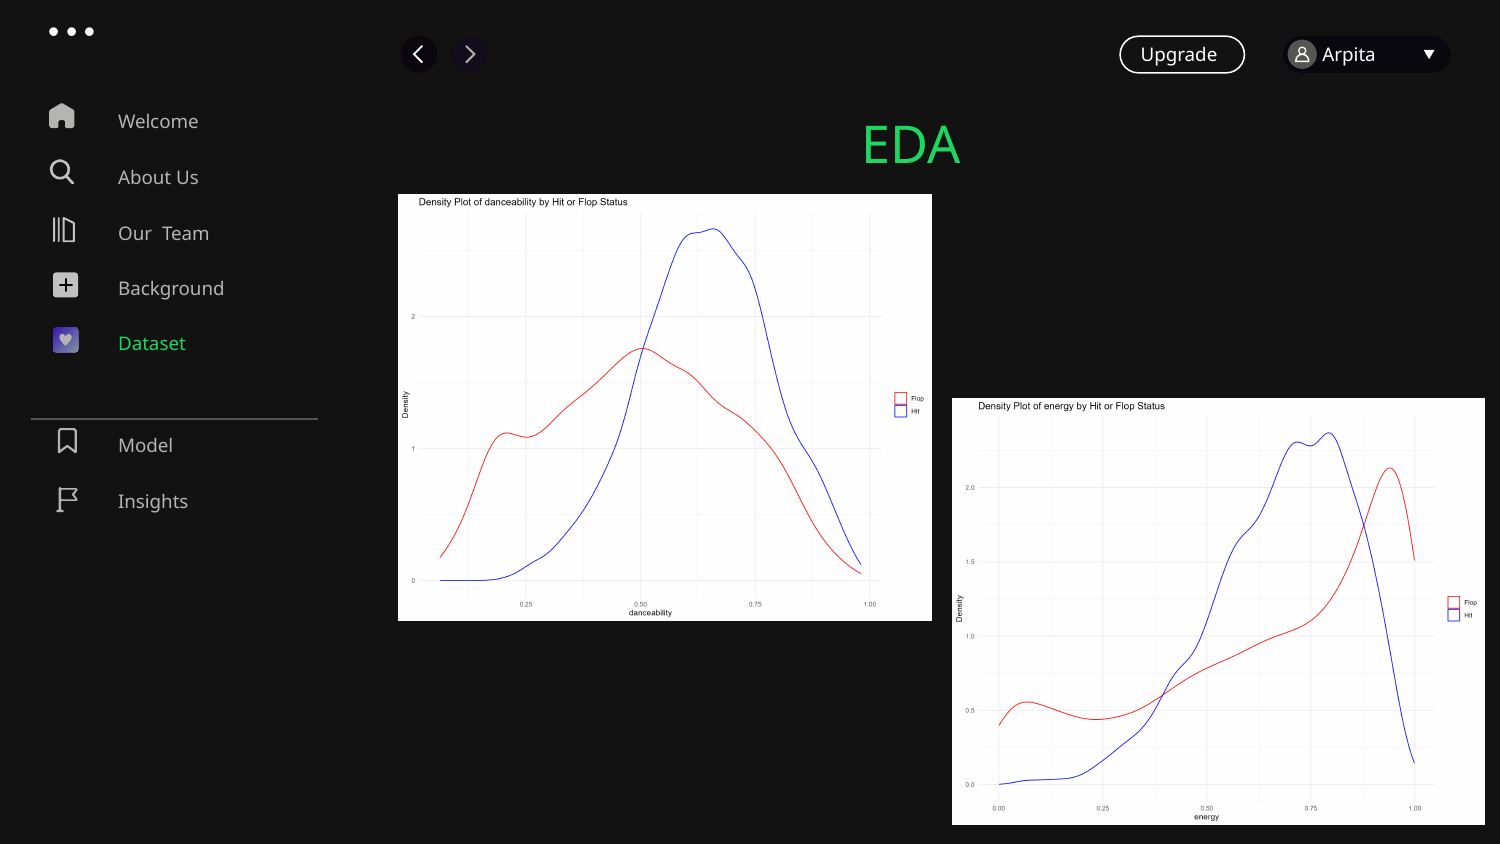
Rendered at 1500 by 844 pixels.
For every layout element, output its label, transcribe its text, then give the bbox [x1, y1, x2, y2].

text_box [52, 326, 79, 353]
text_box Welcome [106, 104, 220, 138]
text_box [1295, 46, 1310, 63]
text_box [1283, 36, 1451, 73]
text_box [48, 27, 94, 37]
text_box Arpita [1311, 37, 1424, 72]
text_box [450, 35, 488, 73]
text_box About Us [106, 160, 216, 194]
text_box [49, 159, 74, 185]
text_box Our Team [106, 215, 239, 250]
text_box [52, 272, 79, 298]
text_box [57, 428, 77, 454]
picture [951, 398, 1486, 825]
text_box Model [106, 428, 267, 462]
text_box [49, 103, 75, 129]
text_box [52, 216, 76, 243]
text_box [400, 35, 438, 73]
text_box [1423, 49, 1435, 60]
text_box [1287, 39, 1317, 69]
text_box [56, 486, 78, 513]
text_box EDA [658, 105, 1164, 180]
text_box Background [106, 270, 267, 305]
picture [398, 194, 932, 621]
text_box Dataset [106, 326, 249, 360]
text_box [1119, 35, 1245, 74]
text_box Insights [106, 483, 229, 518]
